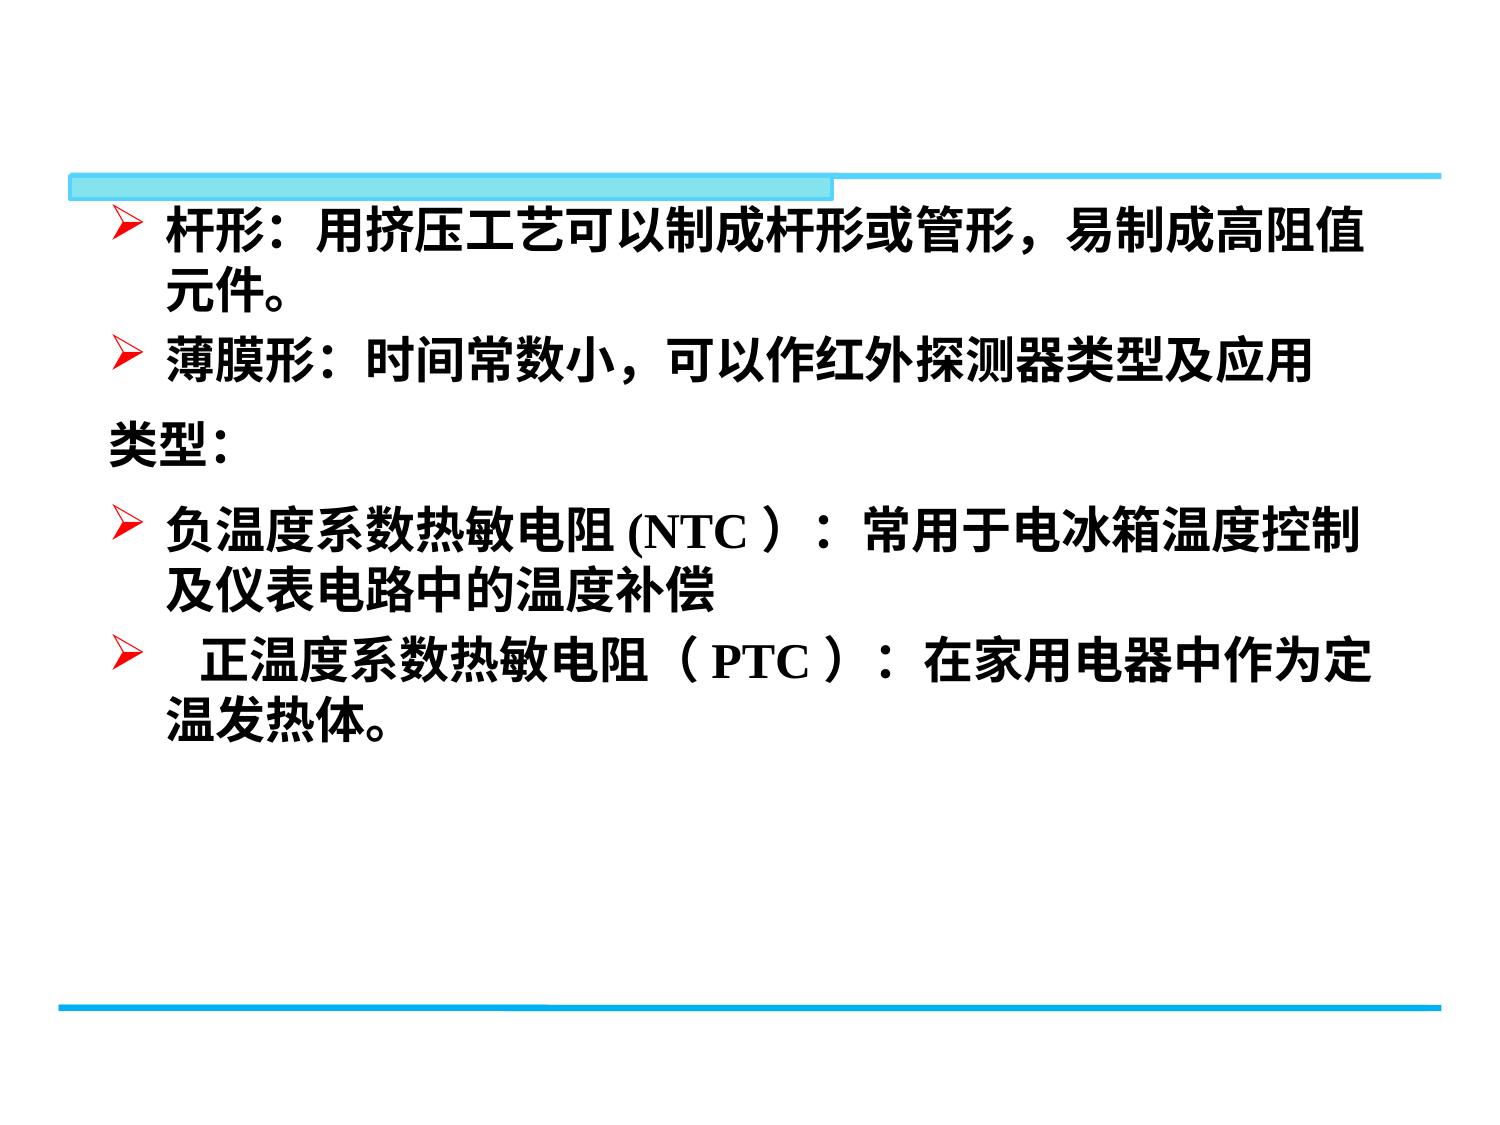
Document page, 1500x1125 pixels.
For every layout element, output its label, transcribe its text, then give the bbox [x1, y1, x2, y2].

list 杆形：用挤压工艺可以制成杆形或管形，易制成高阻值元件。 薄膜形：时间常数小，可以作红外探测器类型及应用 类型： 负温度系数热敏电阻(NTC）：常用于电冰箱温度控制及仪表电路中的温度补偿 正温度系数热敏电阻（PTC）：在家用电器中作为定温发热体。 [93, 191, 1412, 1125]
